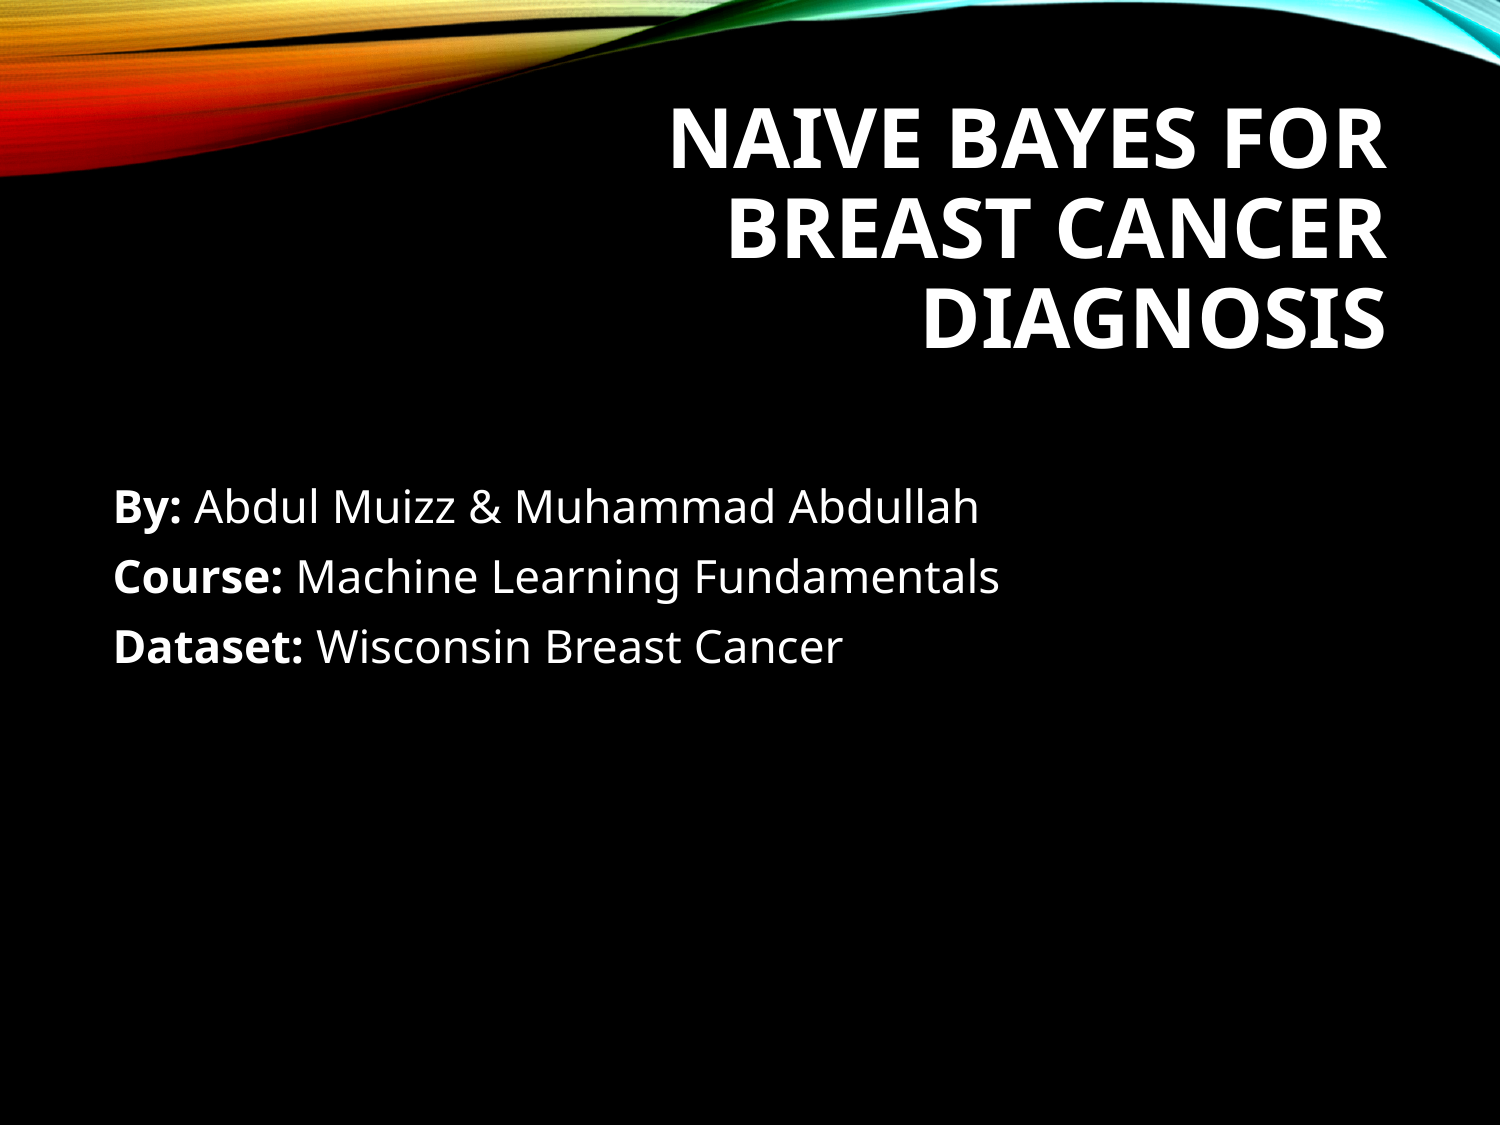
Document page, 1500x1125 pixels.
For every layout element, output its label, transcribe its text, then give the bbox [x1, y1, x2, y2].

title Naive Bayes for Breast Cancer Diagnosis [356, 125, 1403, 338]
picture [0, 0, 1500, 178]
list By: Abdul Muizz & Muhammad Abdullah Course: Machine Learning Fundamentals Dataset: Wisconsin Breast Cancer [97, 476, 1403, 1125]
